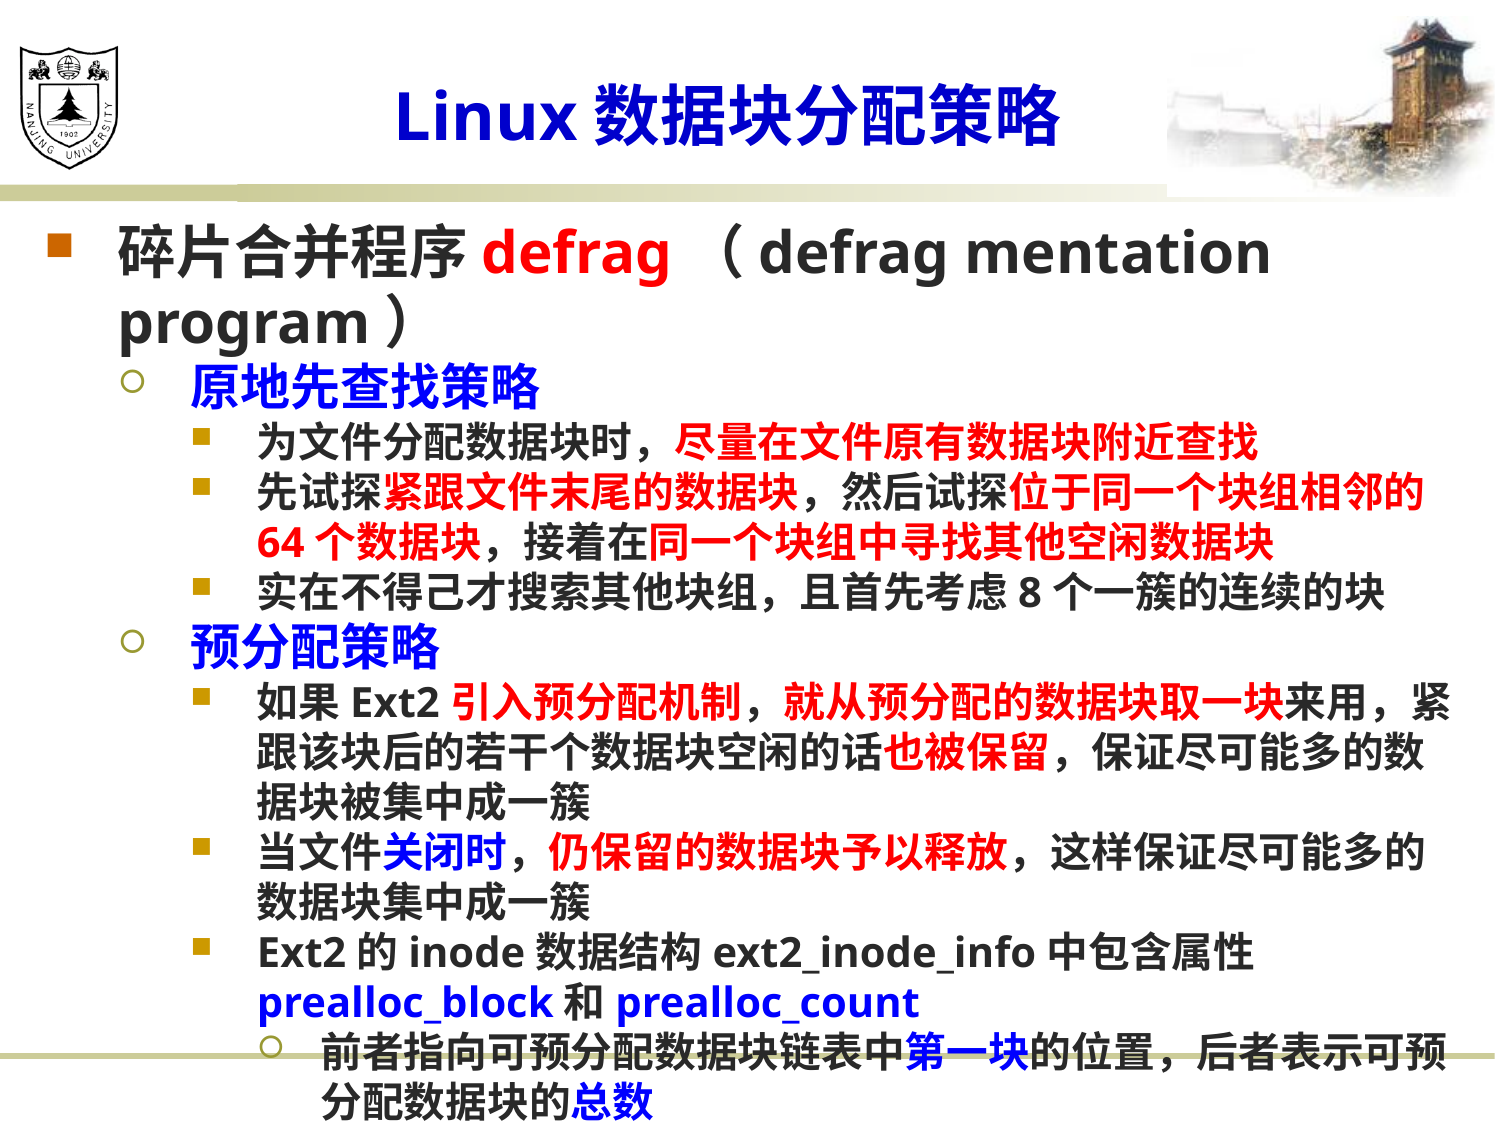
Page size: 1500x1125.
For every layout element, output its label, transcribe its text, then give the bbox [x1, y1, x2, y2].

picture [0, 1053, 29, 1059]
slide_number [1399, 1054, 1496, 1125]
picture [1167, 16, 1495, 197]
list 碎片合并程序defrag（defrag mentation program） 原地先查找策略 为文件分配数据块时，尽量在文件原有数据块附近查找 先试探紧跟文件末尾的数据块，然后试探位于同一个块组相邻的64个数据块，接着在同一个块组中寻找其他空闲数据块 实在不得己才搜索其他块组，且首先考虑8个一簇的连续的块 预分配策略 如果Ext2引入预分配机制，就从预分配的数据块取一块来用，紧跟该块后的若干个数据块空闲的话也被保留，保证尽可能多的数据块被集中成一簇 当文件关闭时，仍保留的数据块予以释放，这样保证尽可能多的数据块集中成一簇 Ext2的inode数据结构ext2_inode_info中包含属性prealloc_block和prealloc_count 前者指向可预分配数据块链表中第一块的位置，后者表示可预分配数据块的总数 [29, 208, 1483, 1059]
picture [14, 42, 124, 173]
title Linux数据块分配策略 [123, 66, 1331, 161]
